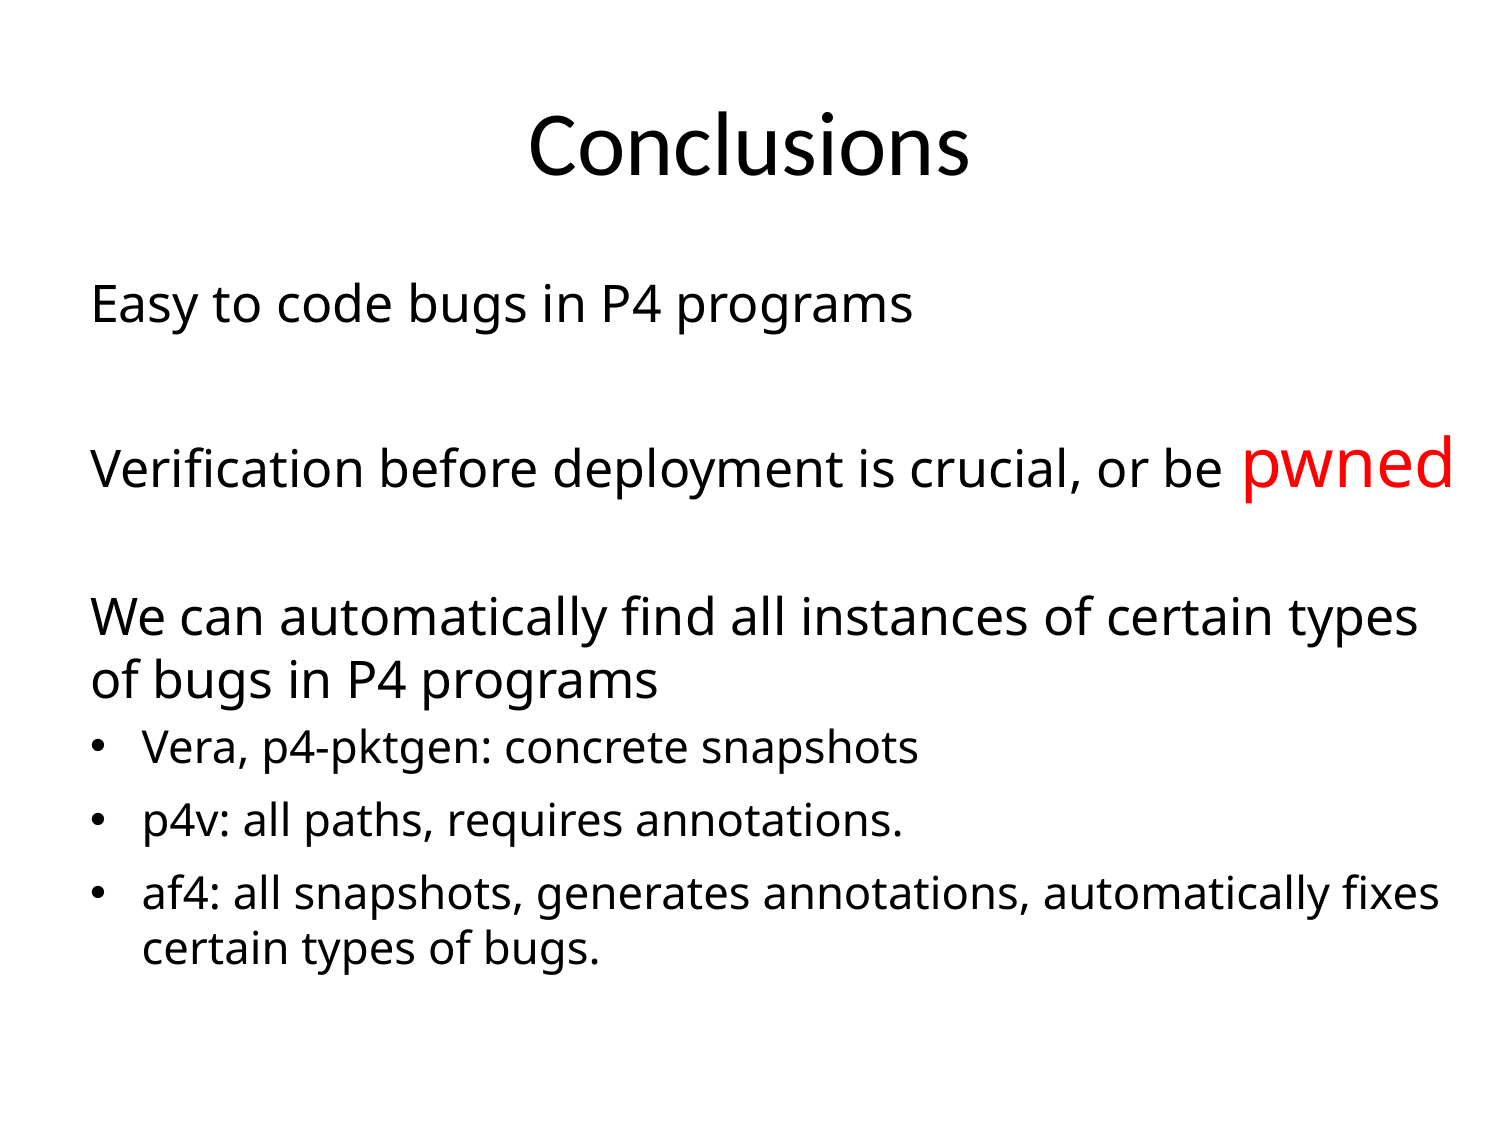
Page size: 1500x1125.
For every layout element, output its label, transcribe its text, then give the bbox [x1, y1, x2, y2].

list Easy to code bugs in P4 programs Verification before deployment is crucial, or be pwned We can automatically find all instances of certain types of bugs in P4 programs Vera, p4-pktgen: concrete snapshots p4v: all paths, requires annotations. af4: all snapshots, generates annotations, automatically fixes certain types of bugs. [75, 262, 1475, 1005]
title Conclusions [75, 45, 1425, 233]
